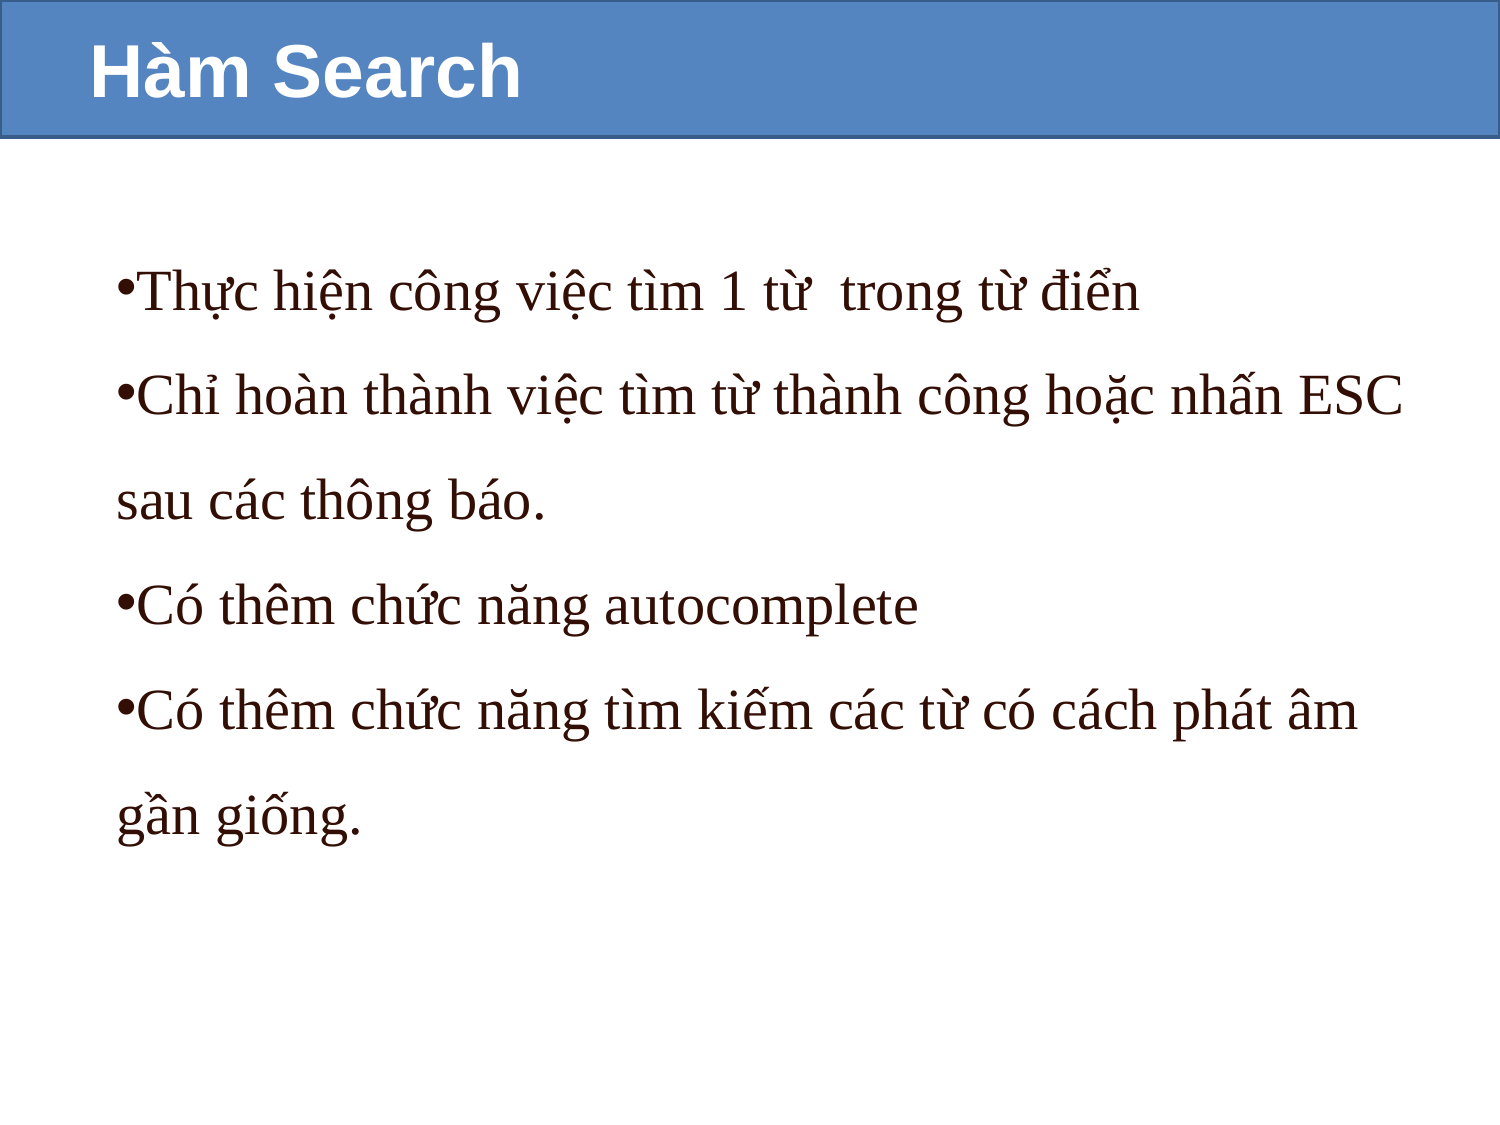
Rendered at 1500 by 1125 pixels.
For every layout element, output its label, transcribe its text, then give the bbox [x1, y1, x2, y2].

text_box [37, 150, 1455, 345]
text_box Hàm Search [75, 0, 1499, 136]
text_box Thực hiện công việc tìm 1 từ trong từ điển Chỉ hoàn thành việc tìm từ thành công hoặc nhấn ESC sau các thông báo. Có thêm chức năng autocomplete Có thêm chức năng tìm kiếm các từ có cách phát âm gần giống. [101, 209, 1472, 1050]
text_box [76, 184, 1447, 584]
